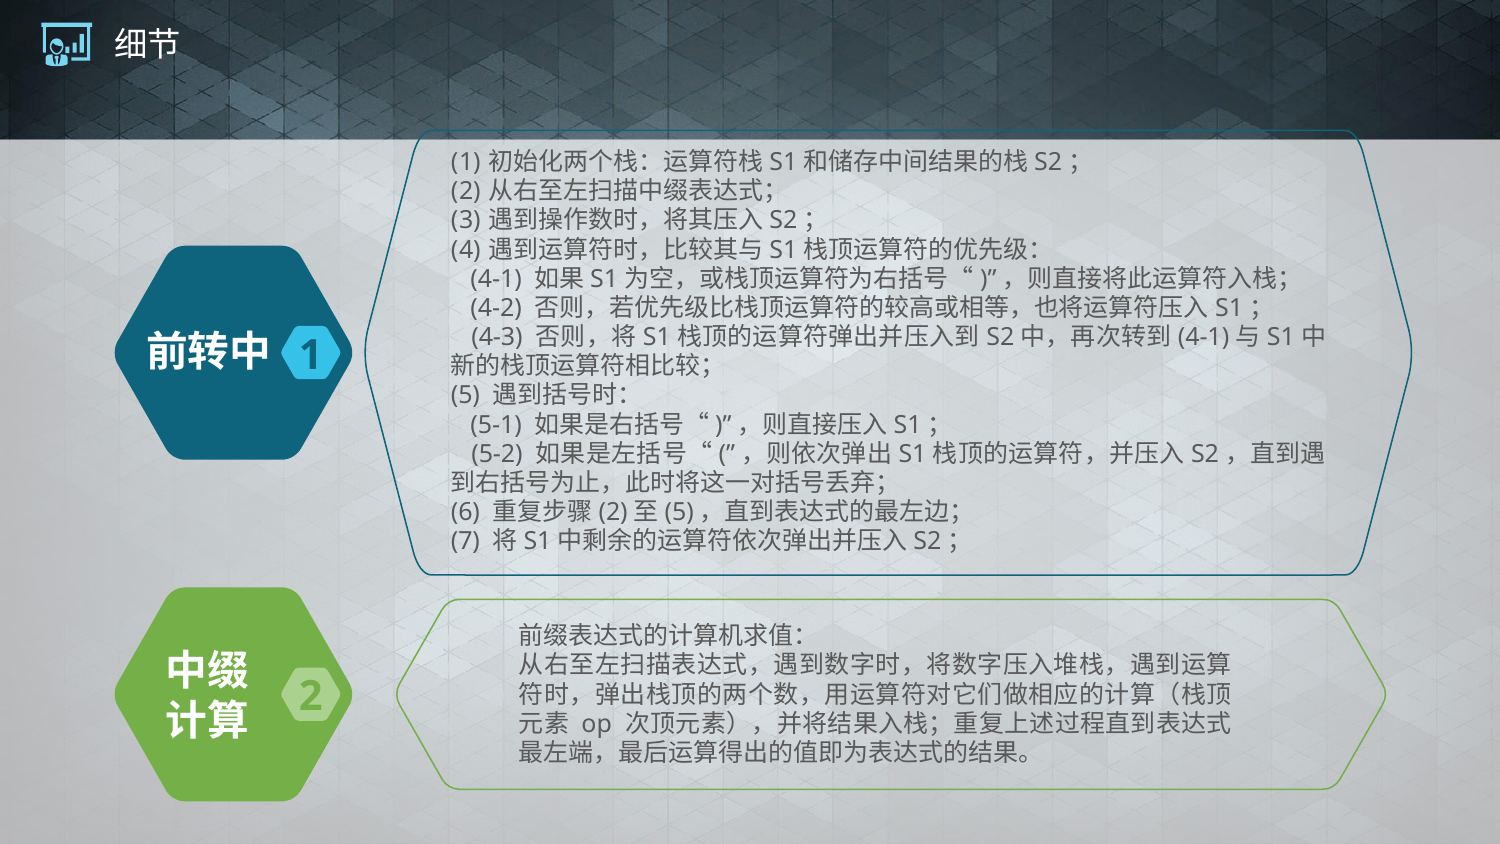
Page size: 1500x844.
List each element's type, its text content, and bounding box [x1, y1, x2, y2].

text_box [114, 245, 353, 461]
picture [0, 0, 1500, 844]
text_box [41, 22, 93, 61]
title 细节 [99, 20, 550, 66]
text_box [114, 586, 1386, 802]
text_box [364, 130, 1412, 576]
text_box [45, 38, 70, 67]
